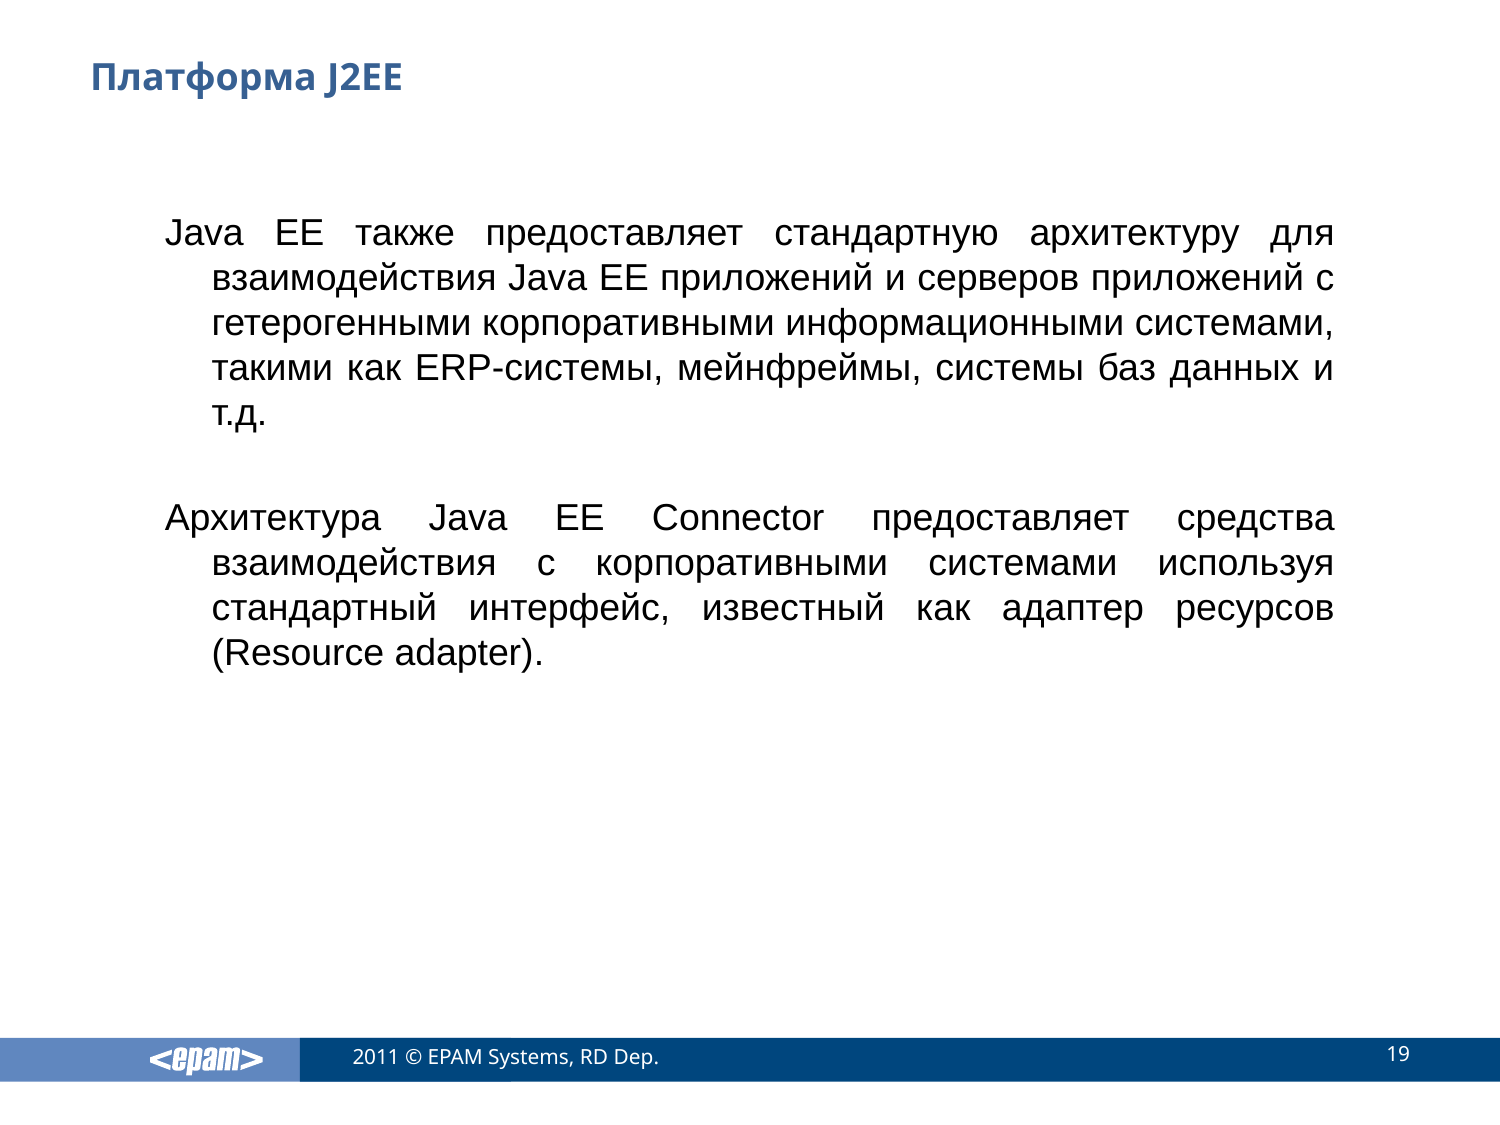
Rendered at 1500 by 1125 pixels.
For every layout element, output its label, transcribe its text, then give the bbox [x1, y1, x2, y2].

slide_number 19 [1262, 1025, 1425, 1085]
list Java EE также предоставляет стандартную архитектуру для взаимодействия Java EE приложений и серверов приложений с гетерогенными корпоративными информационными системами, такими как ERP-системы, мейнфреймы, системы баз данных и т.д. Архитектура Java EE Connector предоставляет средства взаимодействия с корпоративными системами используя стандартный интерфейс, известный как адаптер ресурсов (Resource adapter). [150, 200, 1350, 988]
footer 2011 © EPAM Systems, RD Dep. [337, 1028, 738, 1088]
title Платформа J2EE [75, 45, 1425, 163]
